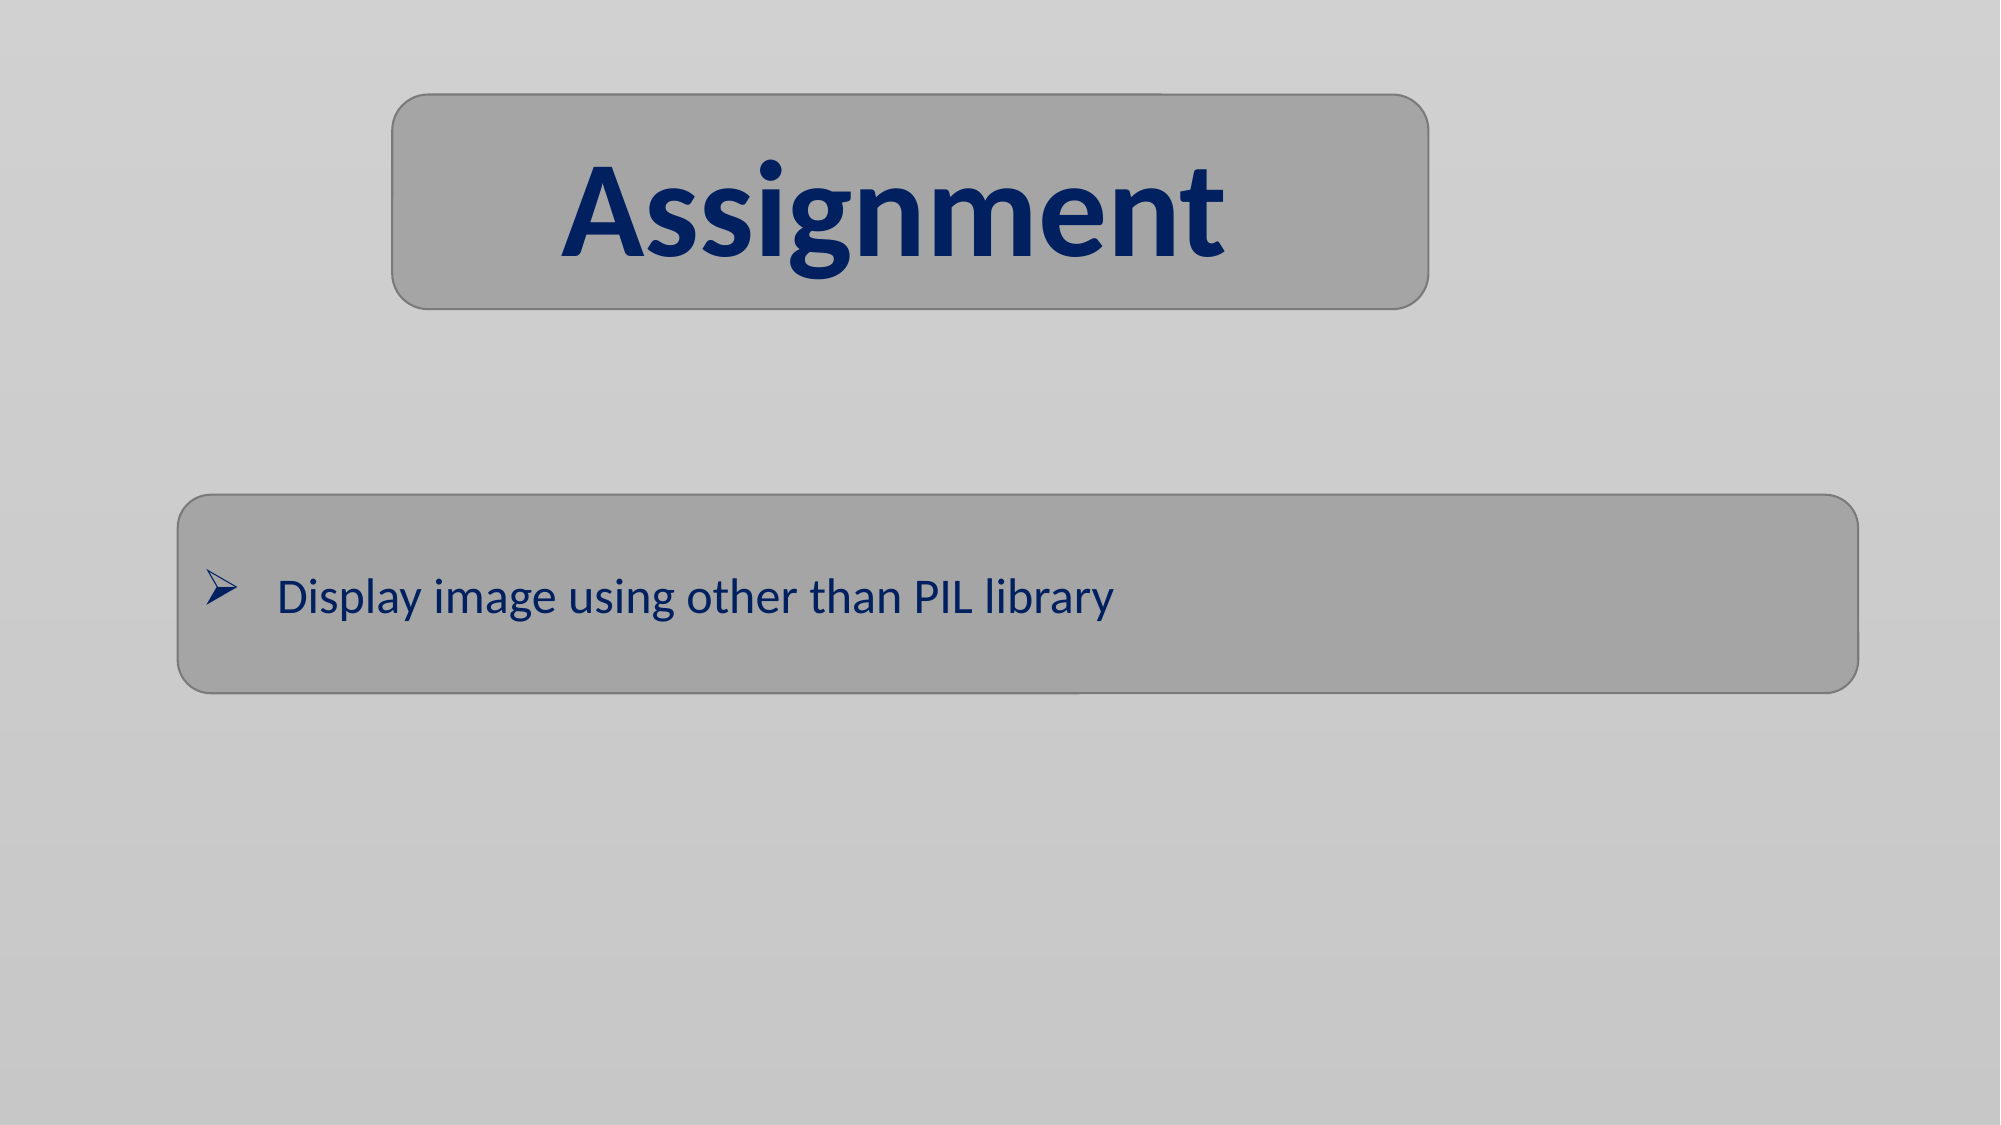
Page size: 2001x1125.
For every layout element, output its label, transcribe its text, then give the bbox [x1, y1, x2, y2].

text_box Assignment [391, 93, 1430, 311]
text_box Display image using other than PIL library [176, 493, 1860, 695]
